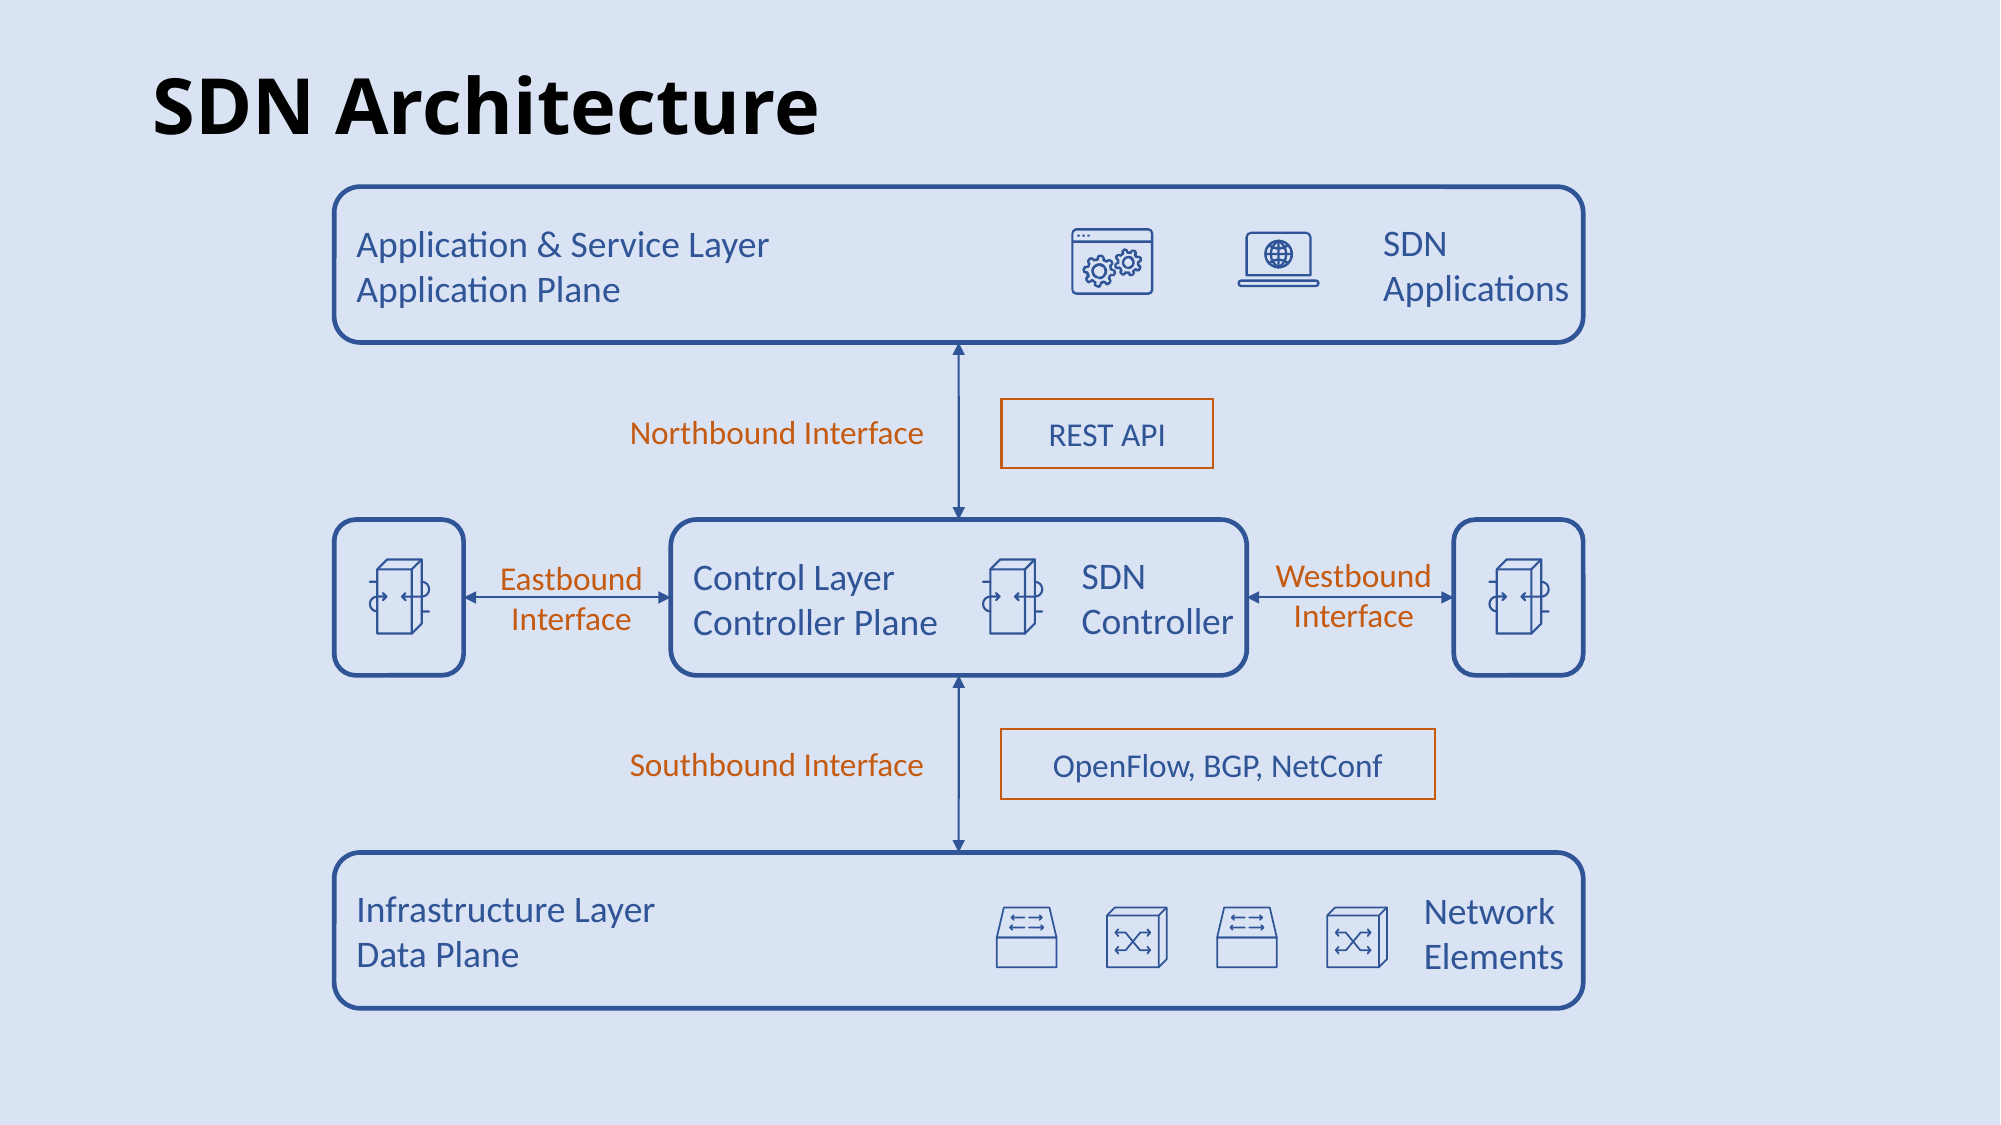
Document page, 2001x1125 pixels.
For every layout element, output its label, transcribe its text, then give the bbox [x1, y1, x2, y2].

text_box [333, 518, 465, 677]
text_box REST API [1000, 398, 1214, 469]
text_box Westbound Interface [1259, 598, 1448, 642]
text_box Application & Service Layer Application Plane [333, 185, 1585, 344]
text_box Northbound Interface [615, 403, 950, 459]
text_box OpenFlow, BGP, NetConf [1000, 728, 1436, 800]
title SDN Architecture [137, 59, 1863, 159]
text_box Network Elements [1408, 879, 1598, 985]
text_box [1071, 228, 1154, 295]
text_box [1452, 518, 1585, 677]
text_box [995, 906, 1058, 969]
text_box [1326, 906, 1388, 969]
text_box Eastbound Interface [482, 549, 661, 597]
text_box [981, 558, 1044, 635]
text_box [1488, 558, 1550, 635]
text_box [1237, 231, 1320, 288]
text_box SDN Controller [1066, 544, 1256, 650]
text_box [1216, 906, 1278, 969]
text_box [1106, 906, 1168, 969]
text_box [368, 558, 431, 635]
text_box Control Layer Controller Plane [669, 518, 1248, 677]
text_box Southbound Interface [615, 736, 950, 791]
text_box Westbound Interface [1259, 546, 1448, 597]
text_box Infrastructure Layer Data Plane [333, 851, 1585, 1010]
text_box Eastbound Interface [482, 598, 661, 645]
text_box SDN Applications [1368, 211, 1591, 317]
